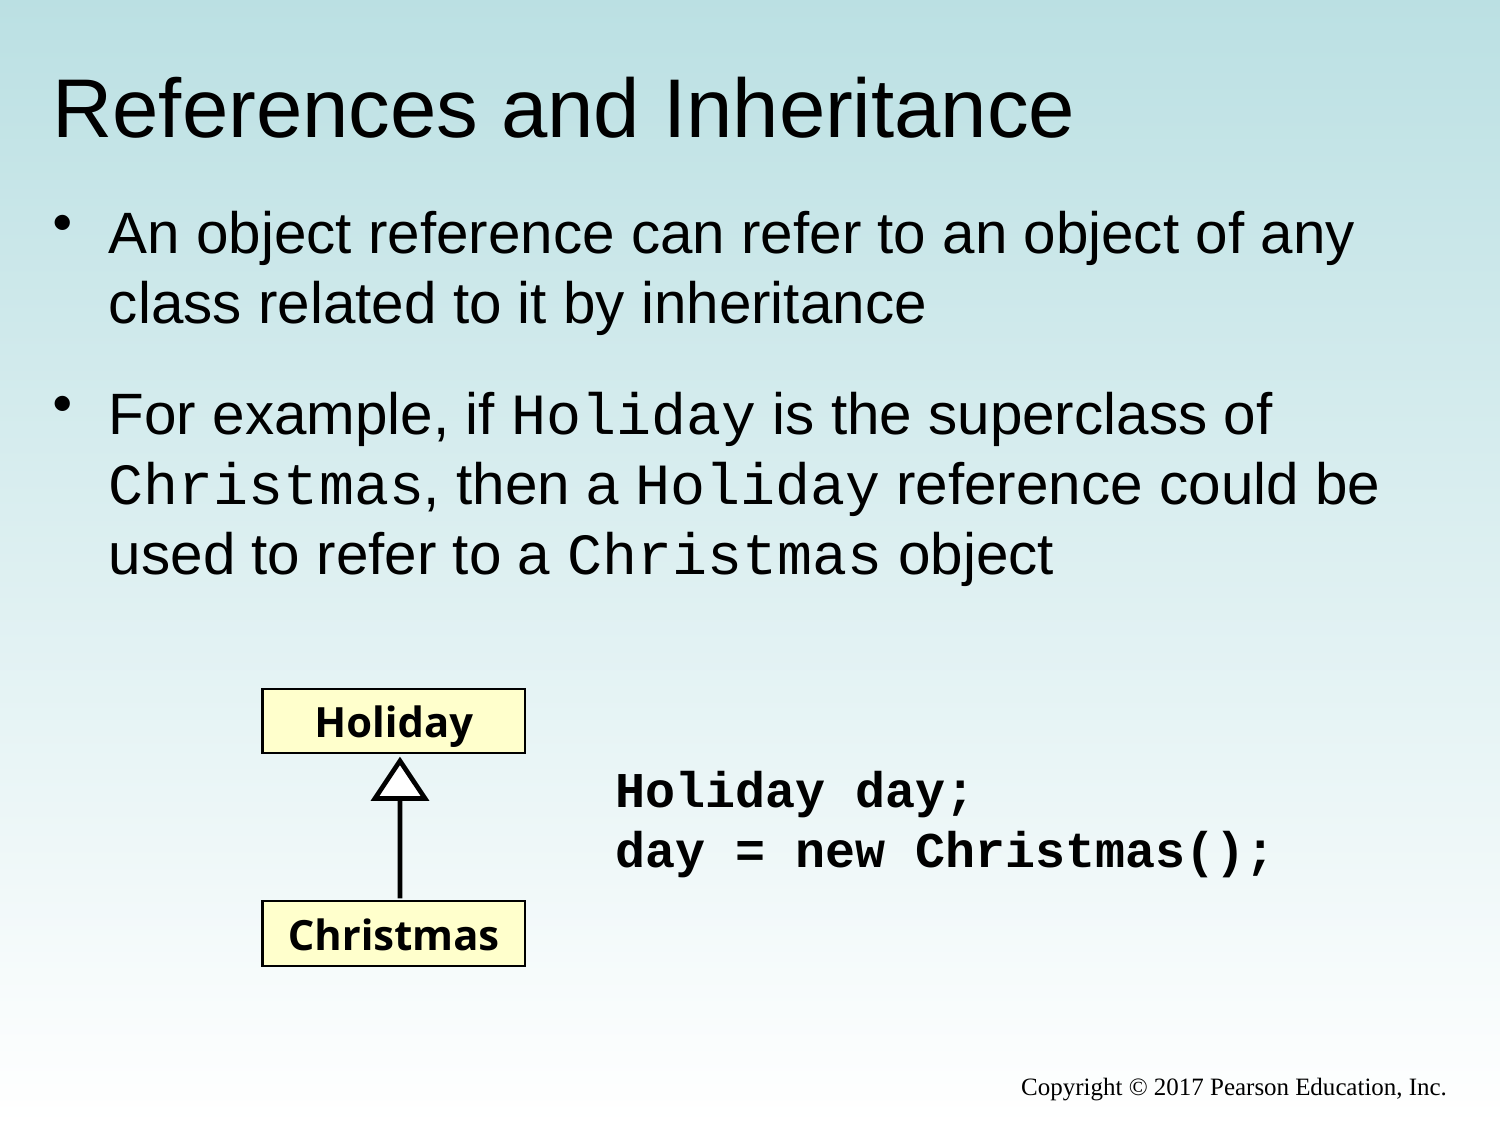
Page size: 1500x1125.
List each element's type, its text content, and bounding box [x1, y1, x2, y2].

footer Copyright © 2017 Pearson Education, Inc. [549, 1062, 1463, 1114]
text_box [262, 687, 526, 968]
text_box Holiday day; day = new Christmas(); [600, 749, 1290, 885]
title References and Inheritance [37, 45, 1463, 163]
list An object reference can refer to an object of any class related to it by inheritance For example, if Holiday is the superclass of Christmas, then a Holiday reference could be used to refer to a Christmas object [37, 187, 1463, 663]
